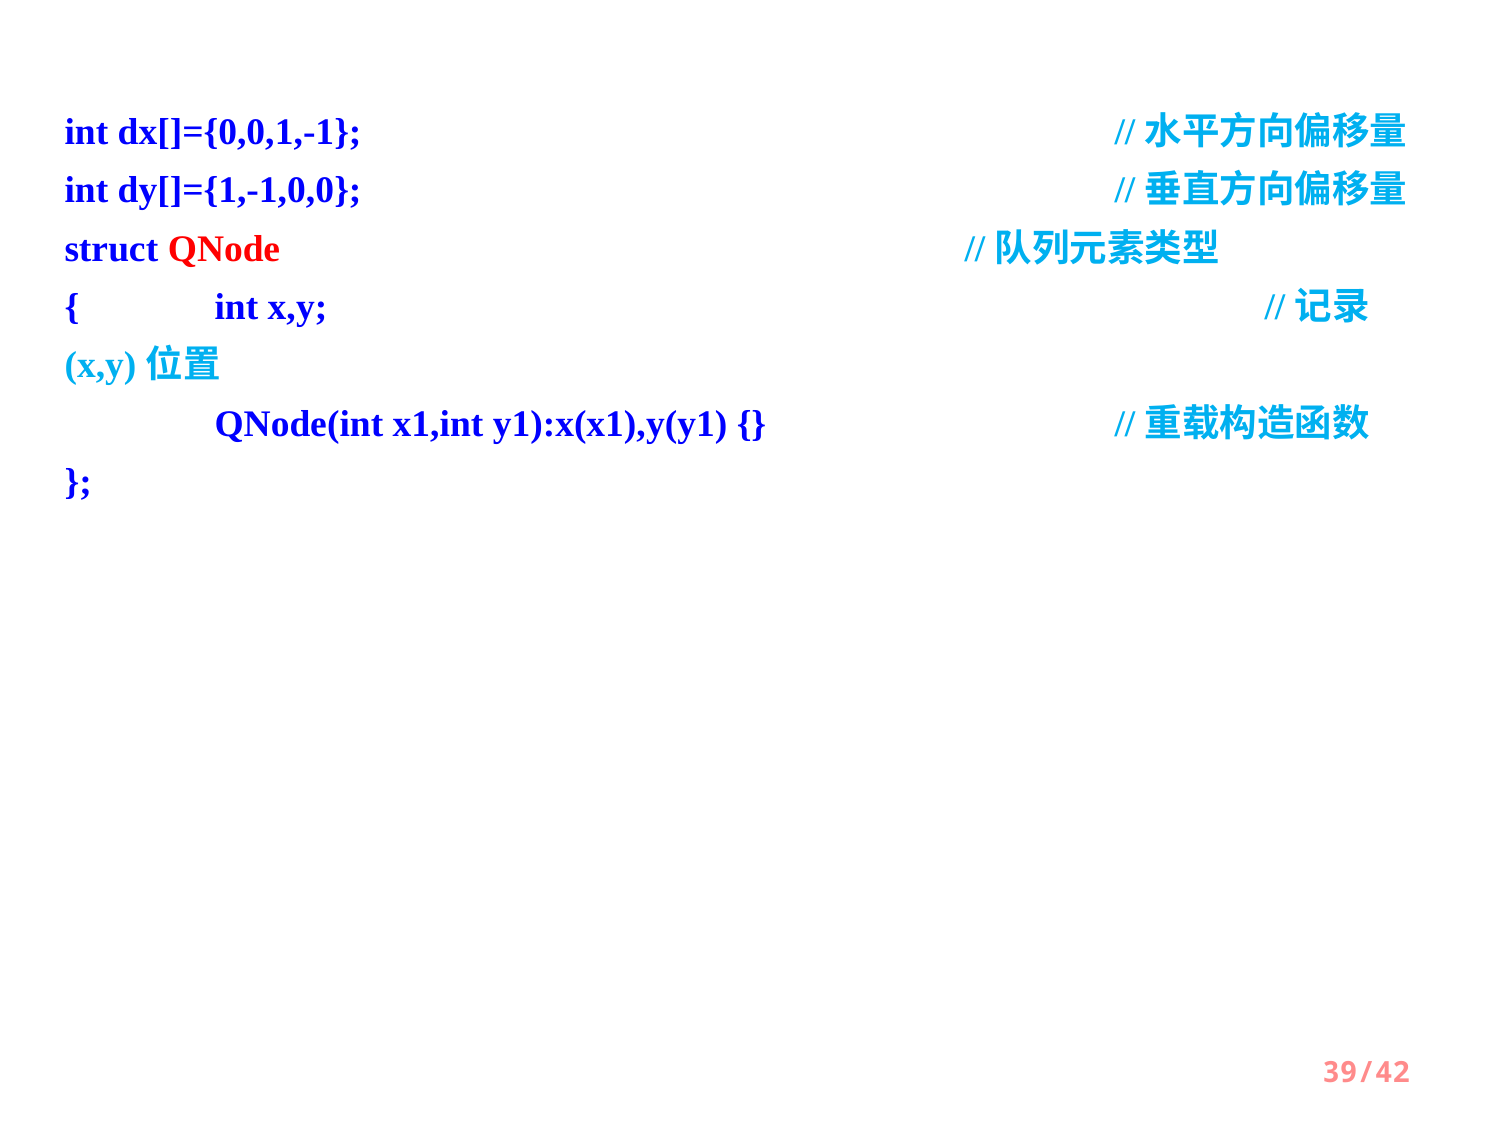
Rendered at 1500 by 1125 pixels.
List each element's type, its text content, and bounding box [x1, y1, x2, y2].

text_box int dx[]={0,0,1,-1}; //水平方向偏移量 int dy[]={1,-1,0,0}; //垂直方向偏移量 struct QNode //队列元素类型 { int x,y; //记录(x,y)位置 QNode(int x1,int y1):x(x1),y(y1) {} //重载构造函数 }; [33, 80, 1455, 516]
slide_number 39/42 [1074, 1042, 1425, 1103]
